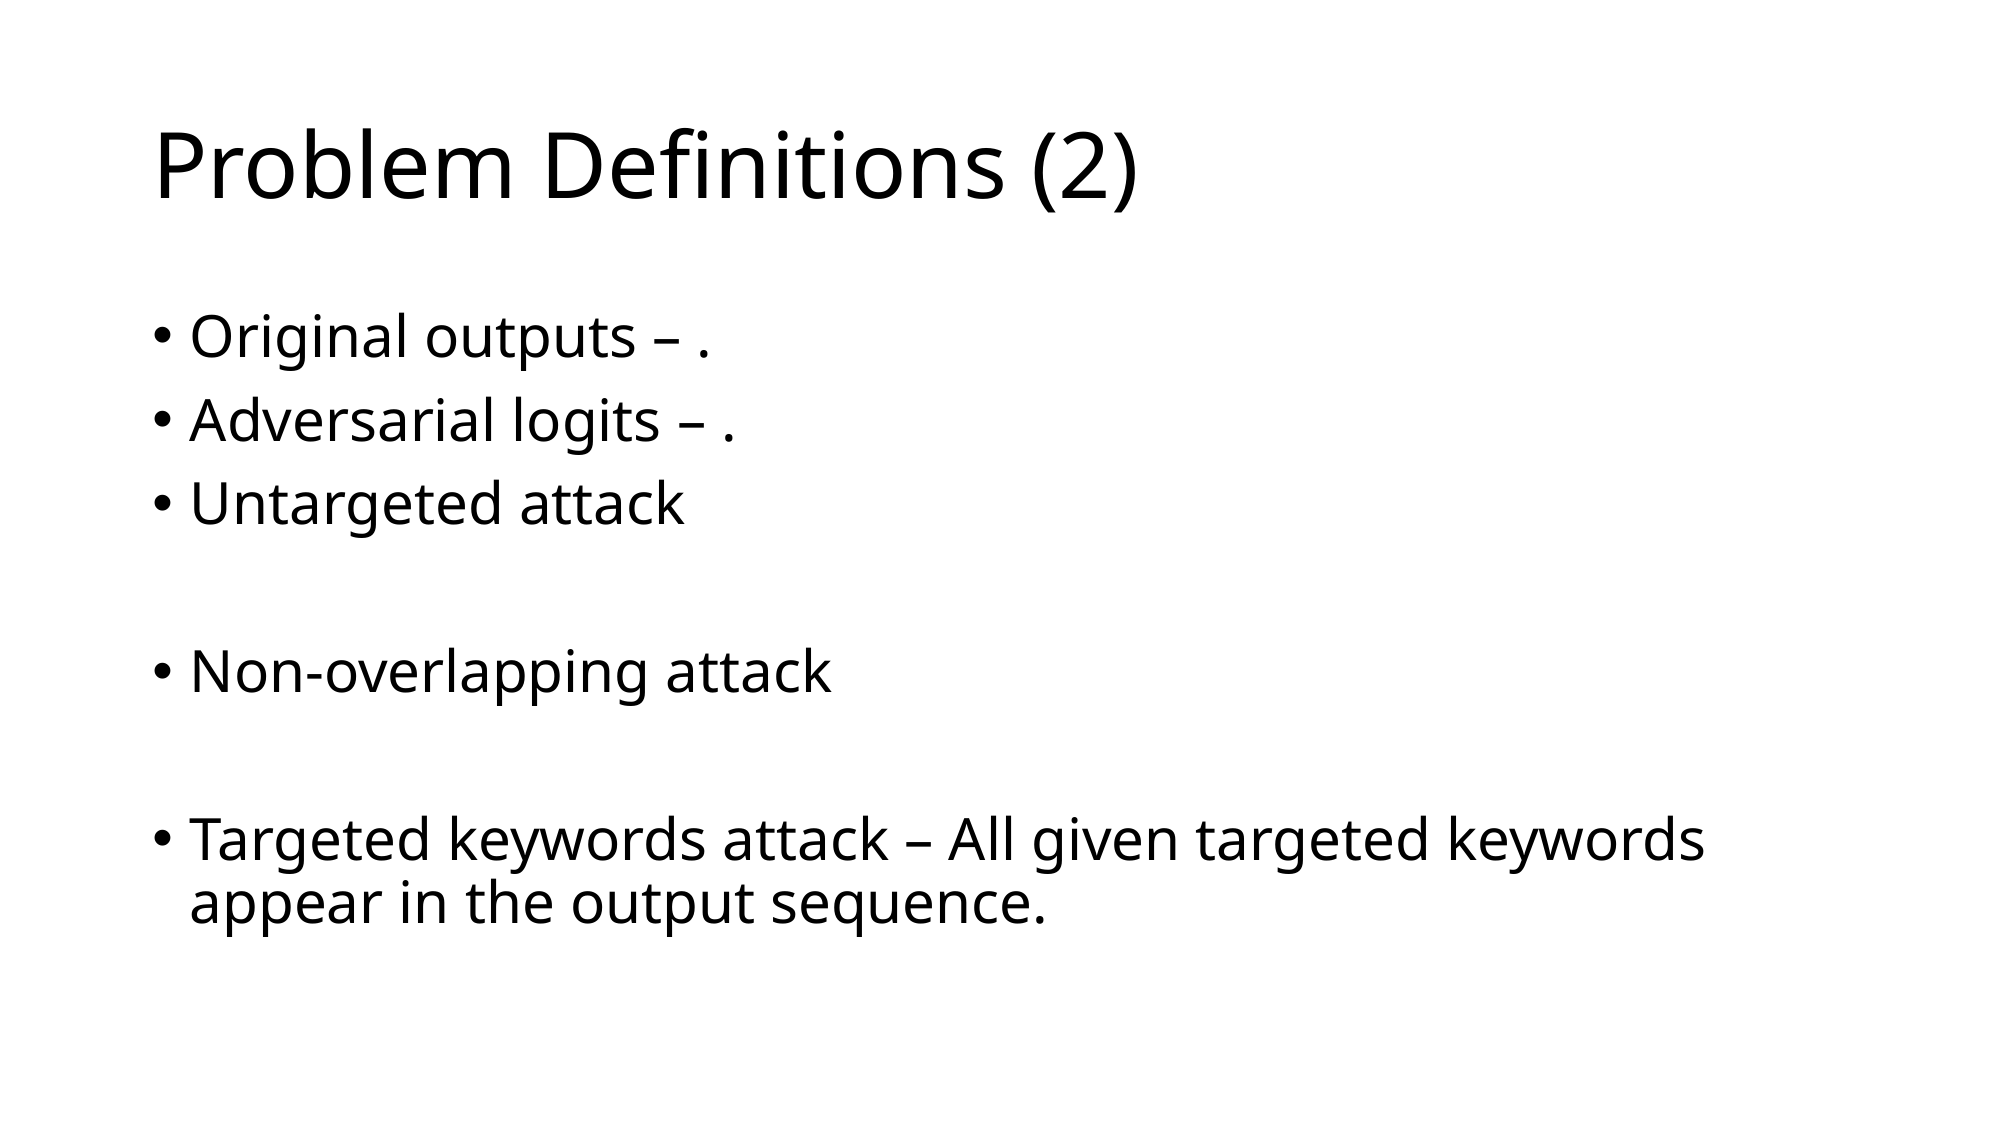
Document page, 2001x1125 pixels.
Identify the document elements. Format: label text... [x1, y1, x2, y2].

title Problem Definitions (2) [137, 59, 1863, 278]
